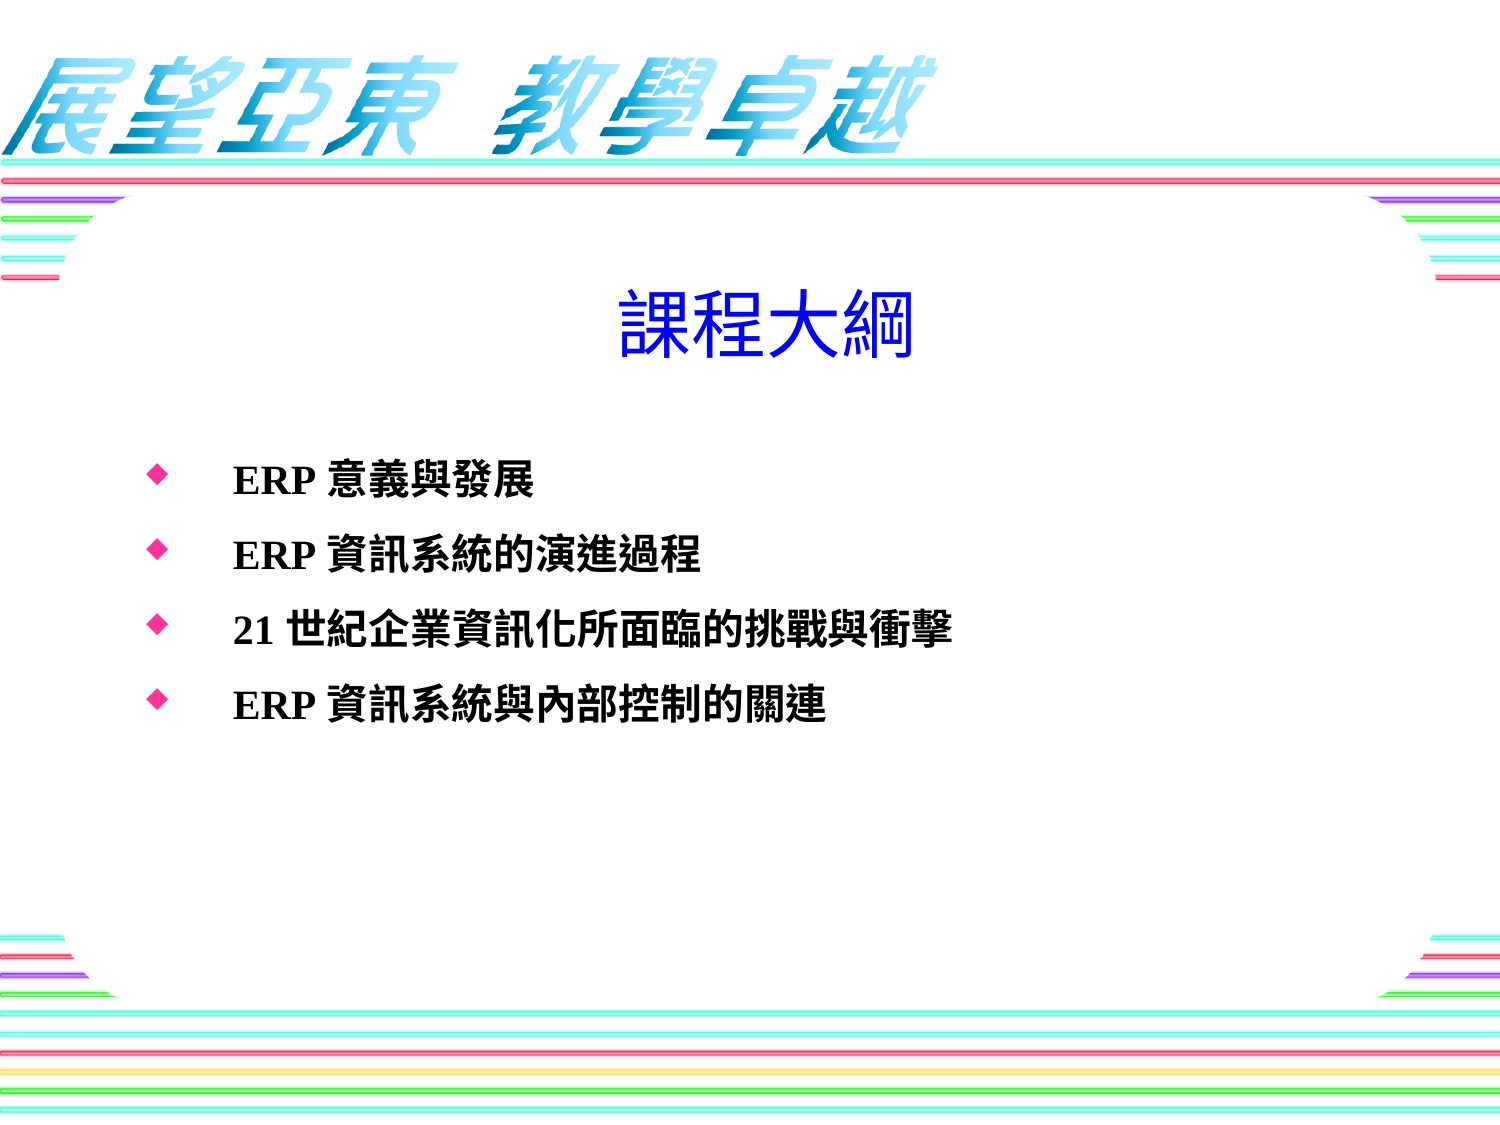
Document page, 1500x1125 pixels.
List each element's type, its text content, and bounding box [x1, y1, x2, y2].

picture [0, 0, 1500, 1125]
title 課程大綱 [128, 210, 1404, 434]
subtitle ERP意義與發展 ERP資訊系統的演進過程 21世紀企業資訊化所面臨的挑戰與衝擊 ERP資訊系統與內部控制的關連 [128, 445, 1436, 870]
